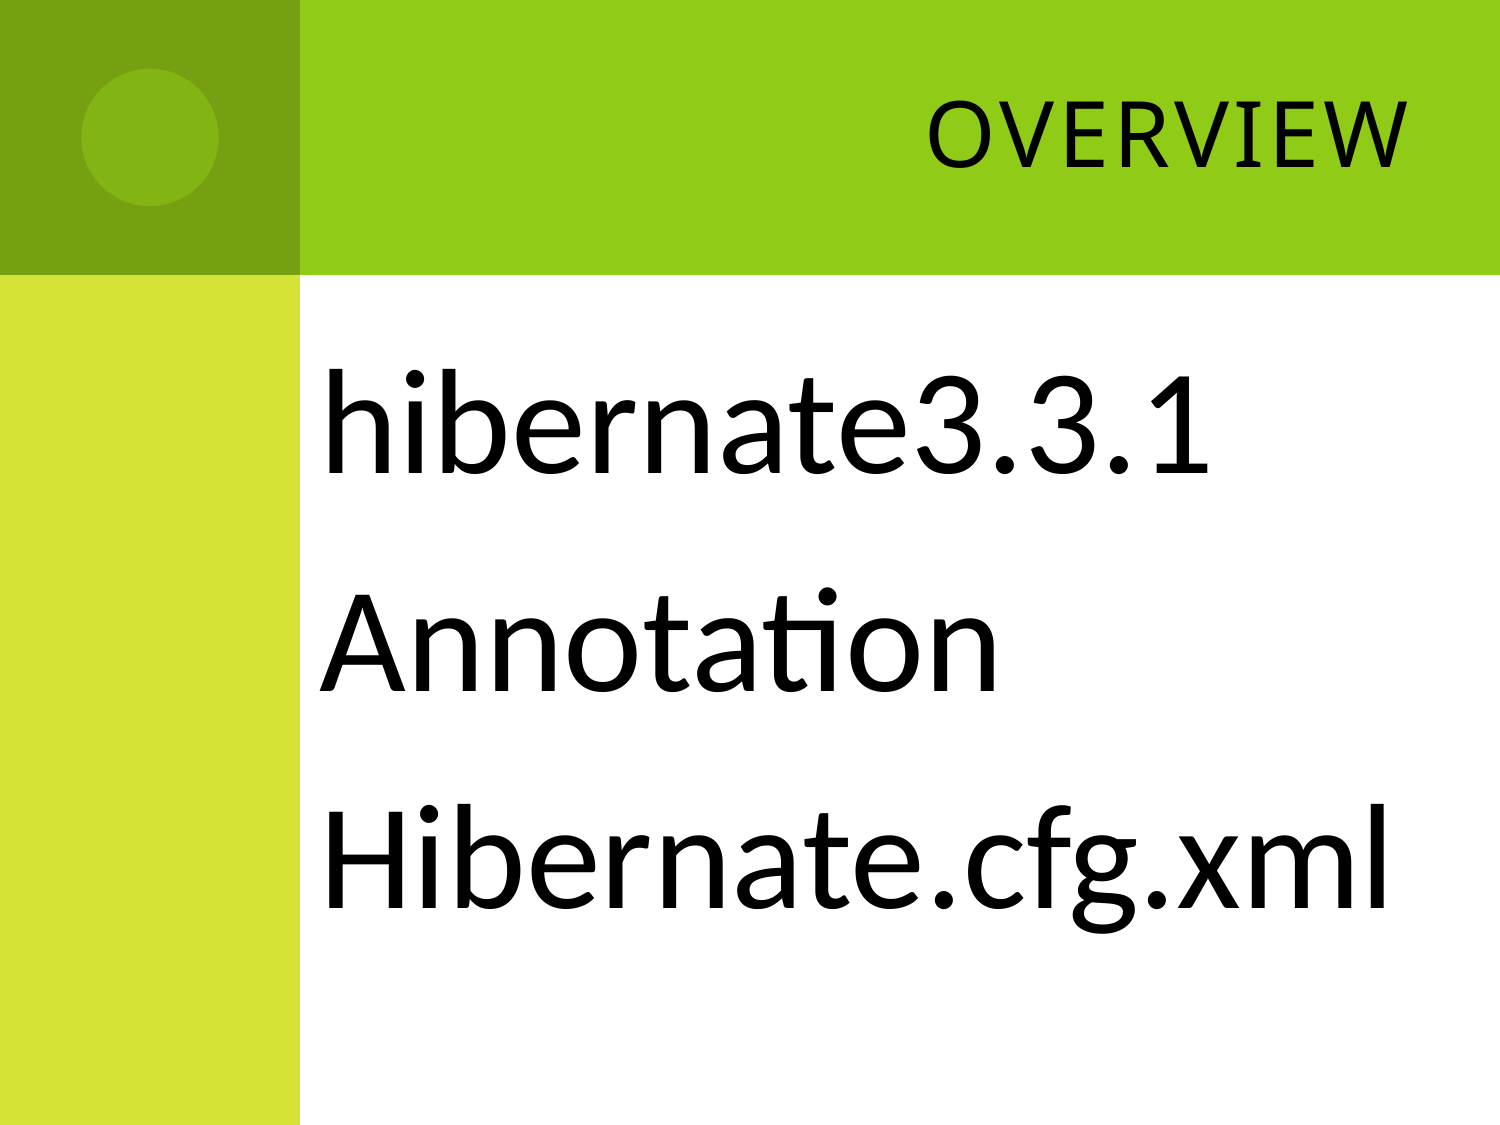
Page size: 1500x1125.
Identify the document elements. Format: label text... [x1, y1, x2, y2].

title overview [399, 37, 1425, 225]
list hibernate3.3.1 Annotation Hibernate.cfg.xml [304, 316, 1425, 1029]
